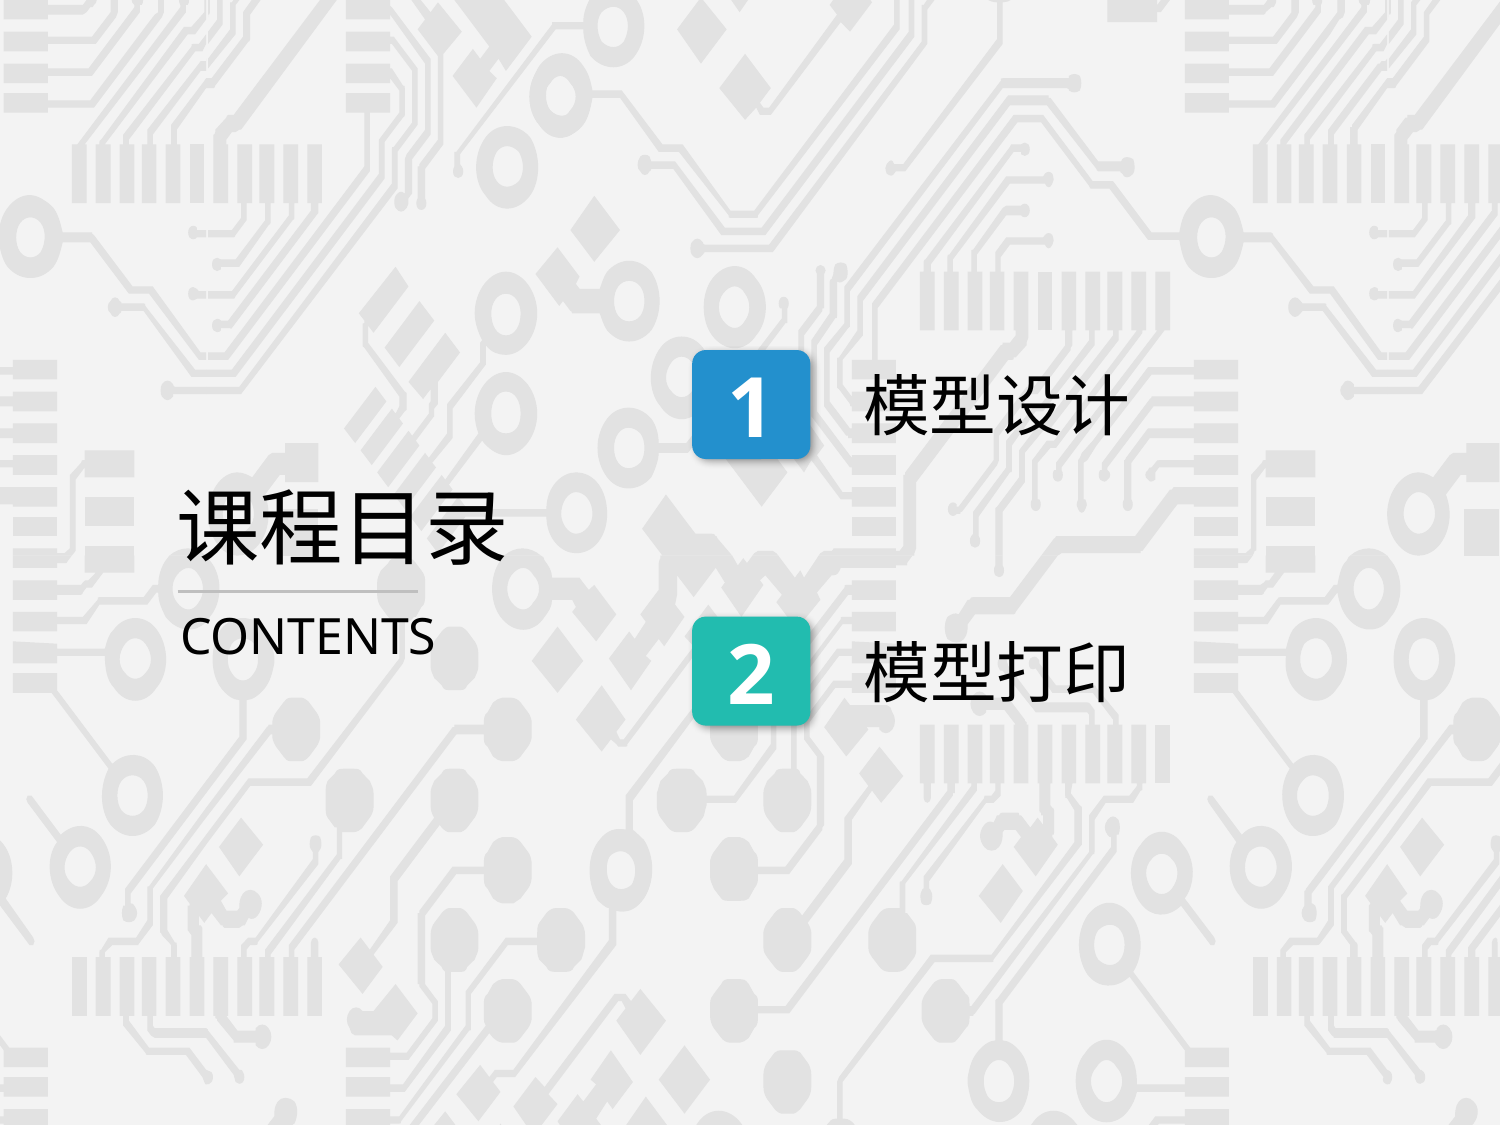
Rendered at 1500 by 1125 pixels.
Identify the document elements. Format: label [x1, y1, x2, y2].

text_box [692, 349, 1340, 460]
text_box [692, 616, 1294, 726]
text_box [159, 467, 527, 673]
